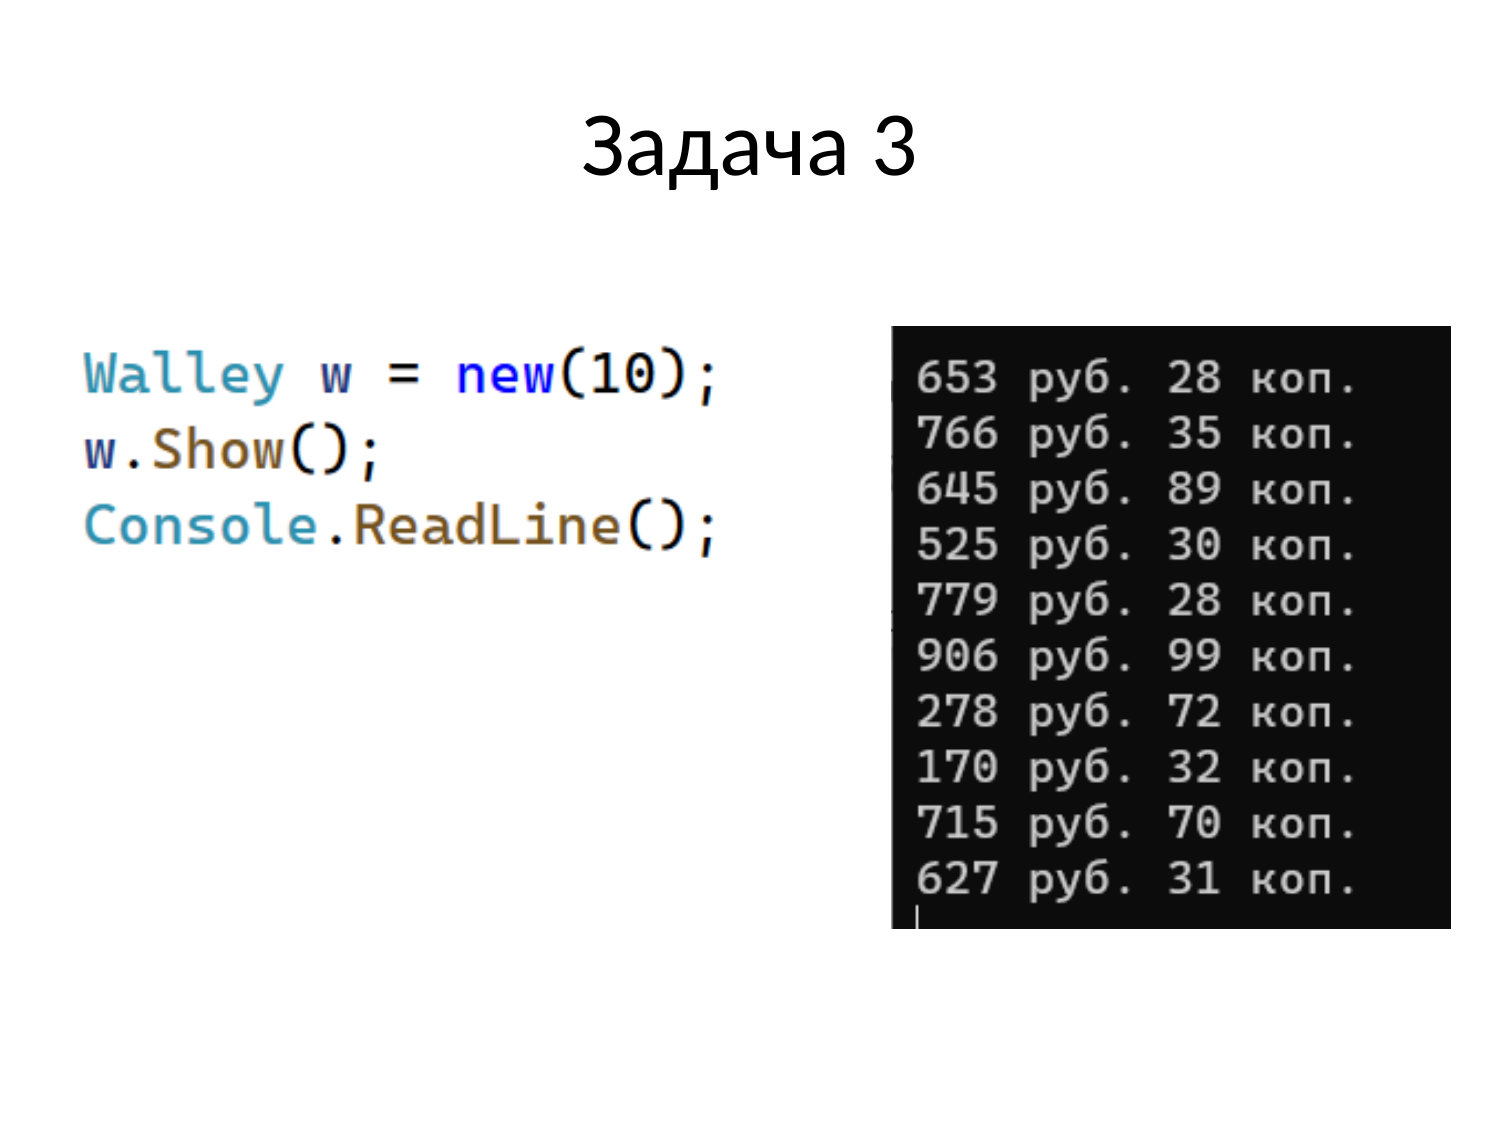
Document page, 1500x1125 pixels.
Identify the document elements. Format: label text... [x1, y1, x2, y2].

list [0, 302, 794, 587]
title Задача 3 [75, 45, 1425, 233]
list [891, 326, 1451, 929]
